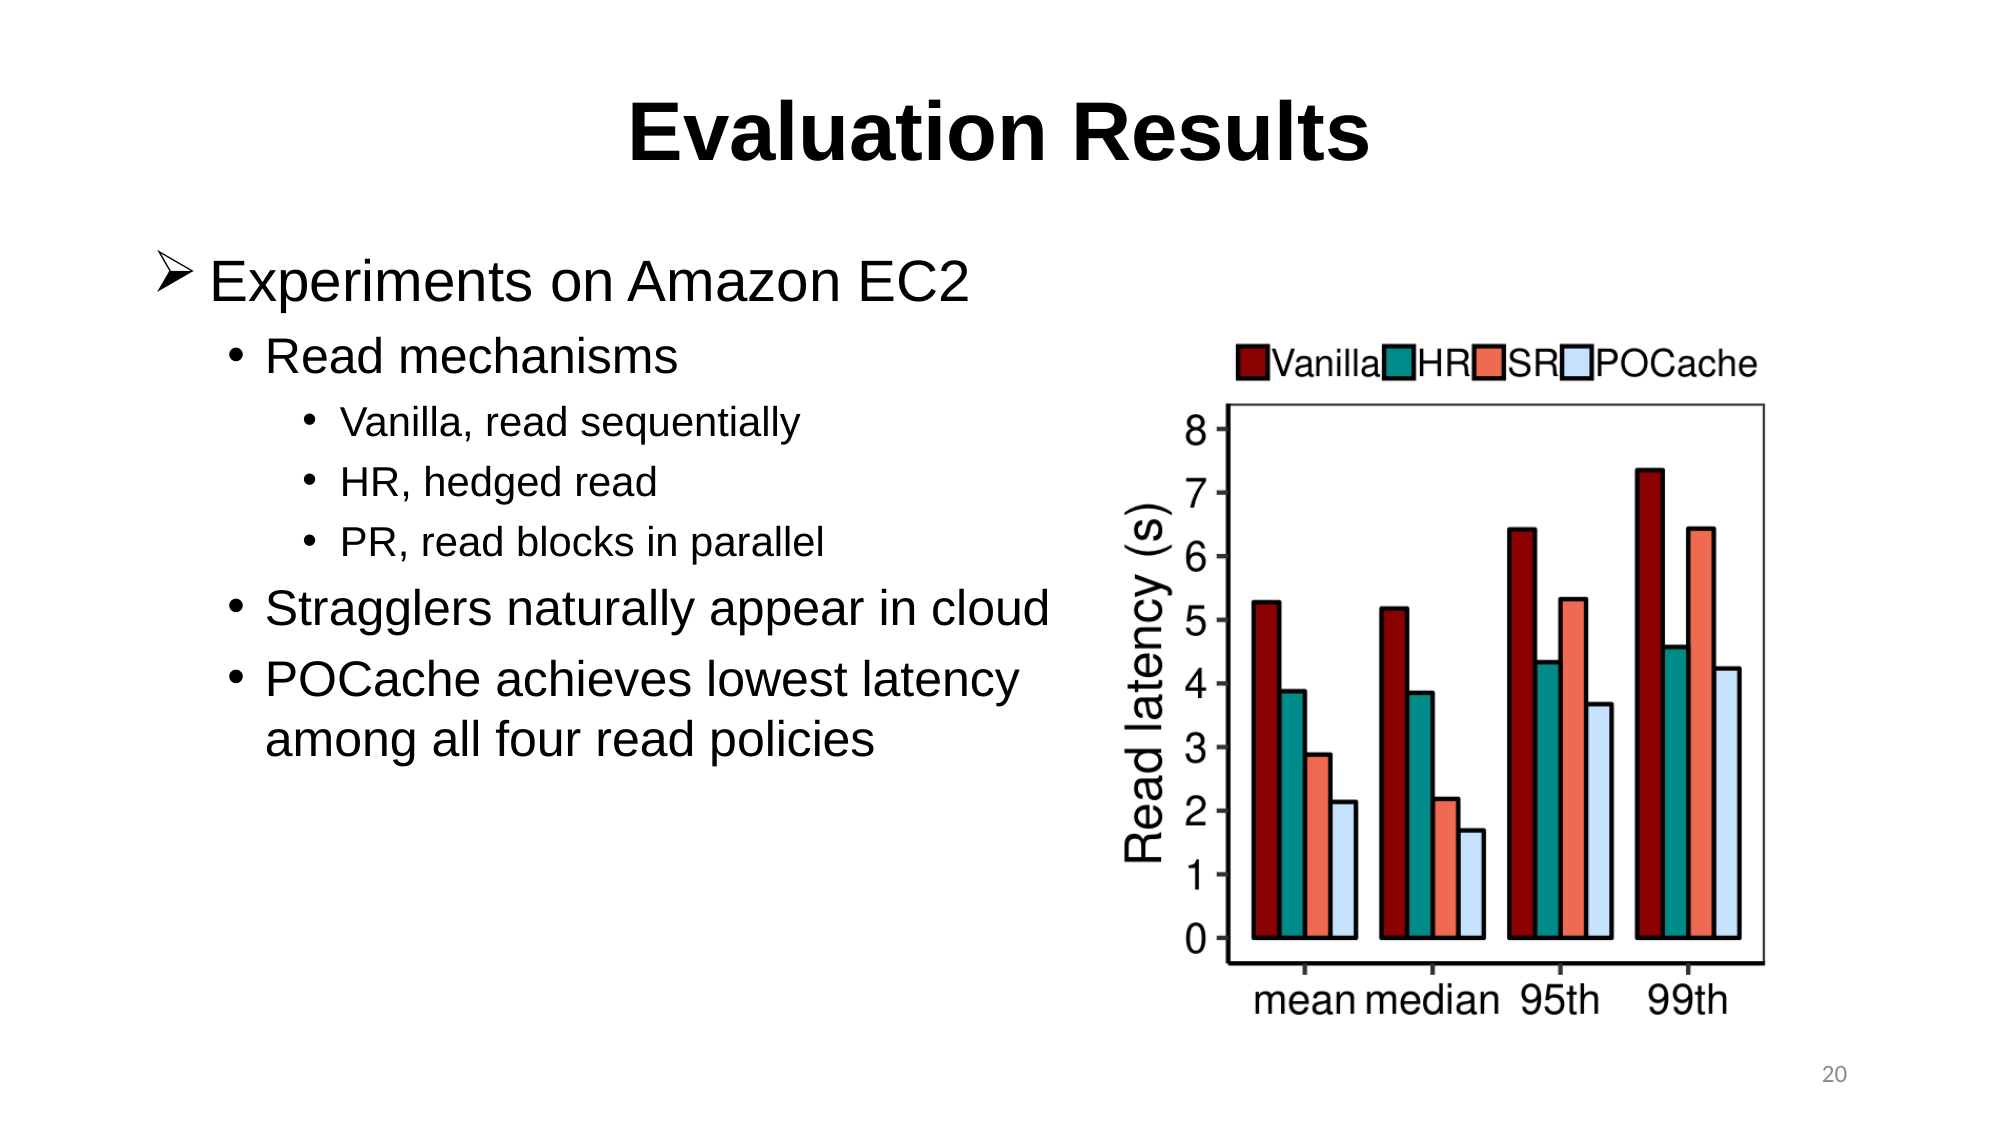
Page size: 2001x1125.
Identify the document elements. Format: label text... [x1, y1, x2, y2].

title Evaluation Results [137, 59, 1863, 207]
list Experiments on Amazon EC2 Read mechanisms Vanilla, read sequentially HR, hedged read PR, read blocks in parallel Stragglers naturally appear in cloud POCache achieves lowest latency among all four read policies [137, 236, 1863, 1043]
slide_number 20 [1412, 1042, 1863, 1103]
picture [1096, 333, 1788, 1038]
